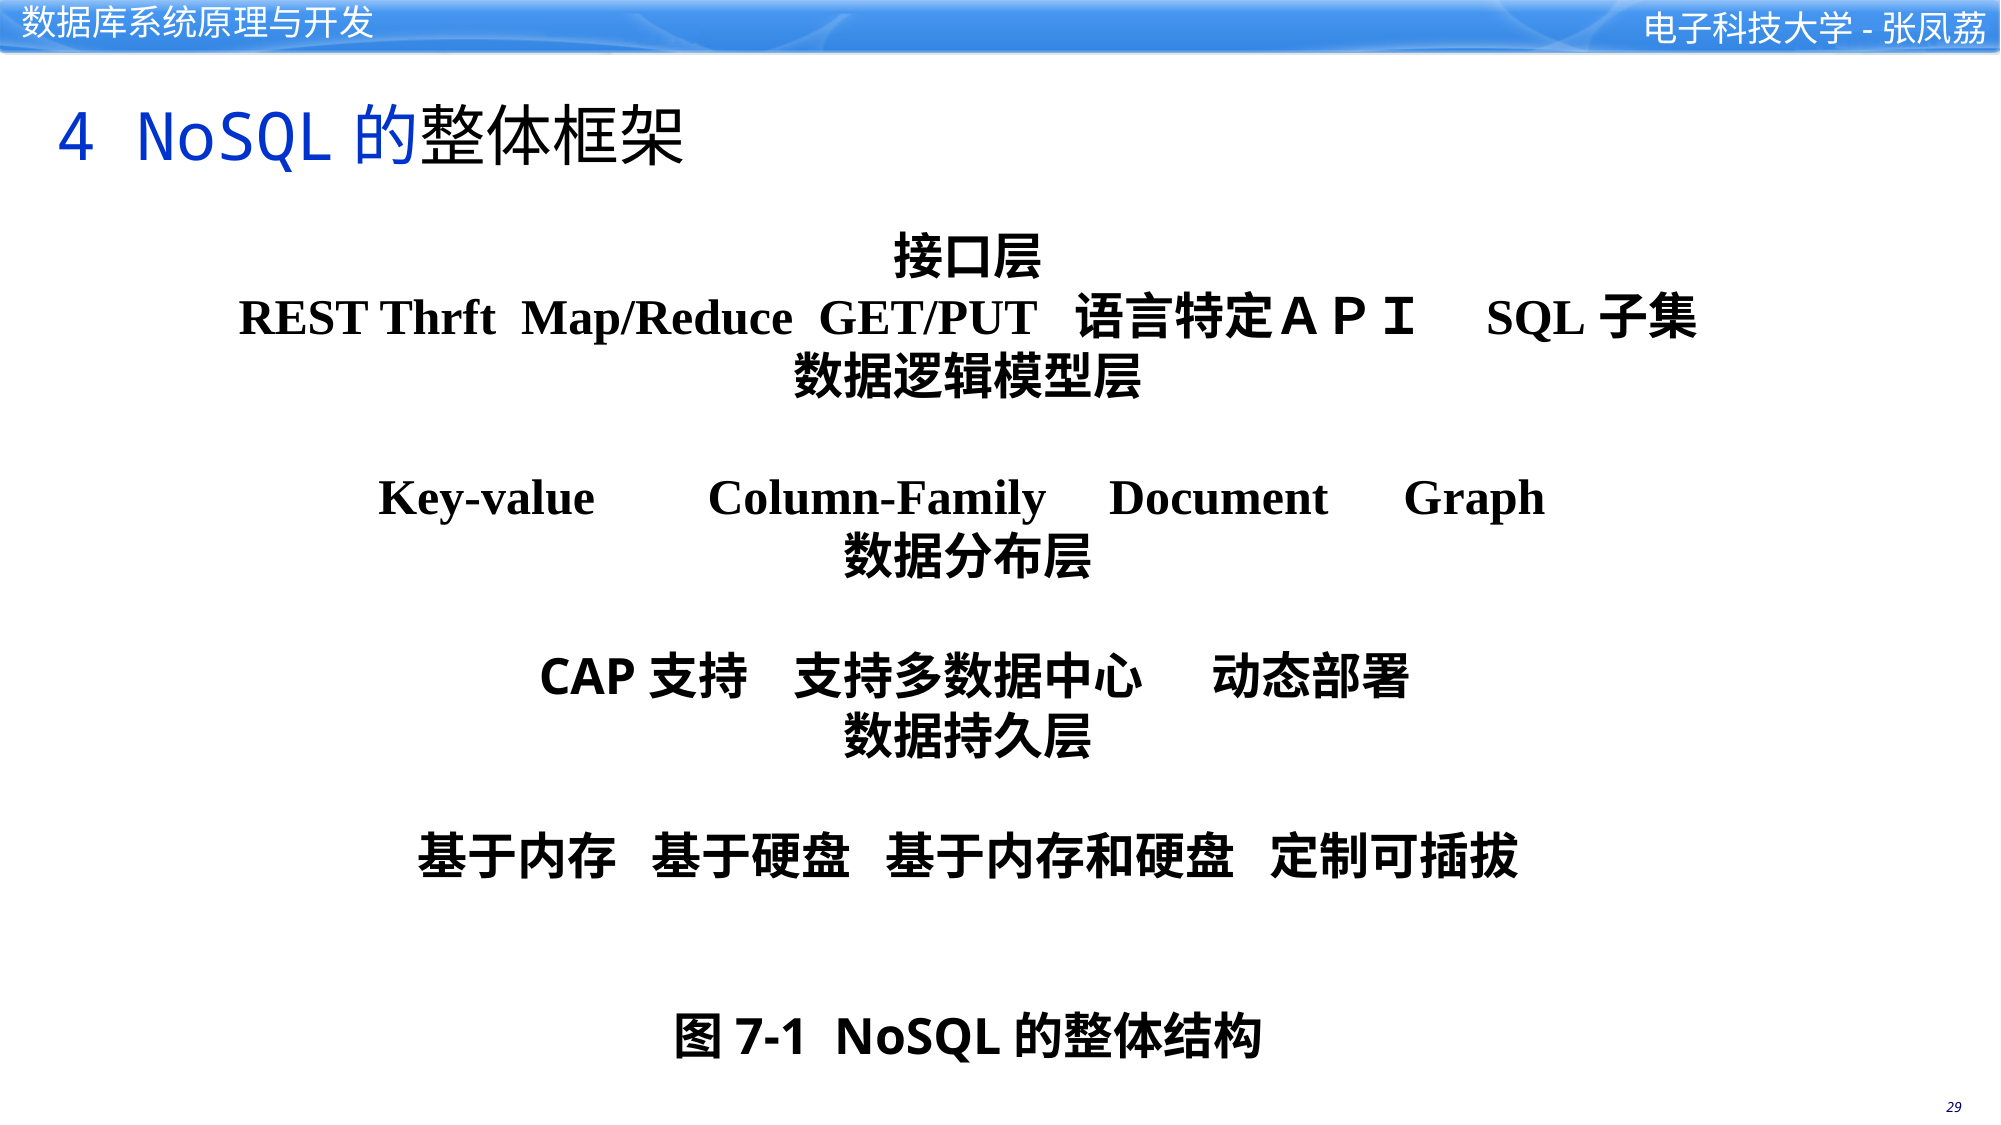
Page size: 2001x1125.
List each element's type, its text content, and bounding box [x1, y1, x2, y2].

text_box 接口层 REST Thrft Map/Reduce GET/PUT 语言特定ＡＰＩ SQL子集 数据逻辑模型层 Key-value Column-Family Document Graph 数据分布层 CAP支持 支持多数据中心 动态部署 数据持久层 基于内存 基于硬盘 基于内存和硬盘 定制可插拔 图7-1 NoSQL的整体结构 [174, 216, 1719, 1072]
text_box 4 NoSQL的整体框架 [37, 84, 1130, 184]
picture [0, 0, 2000, 55]
